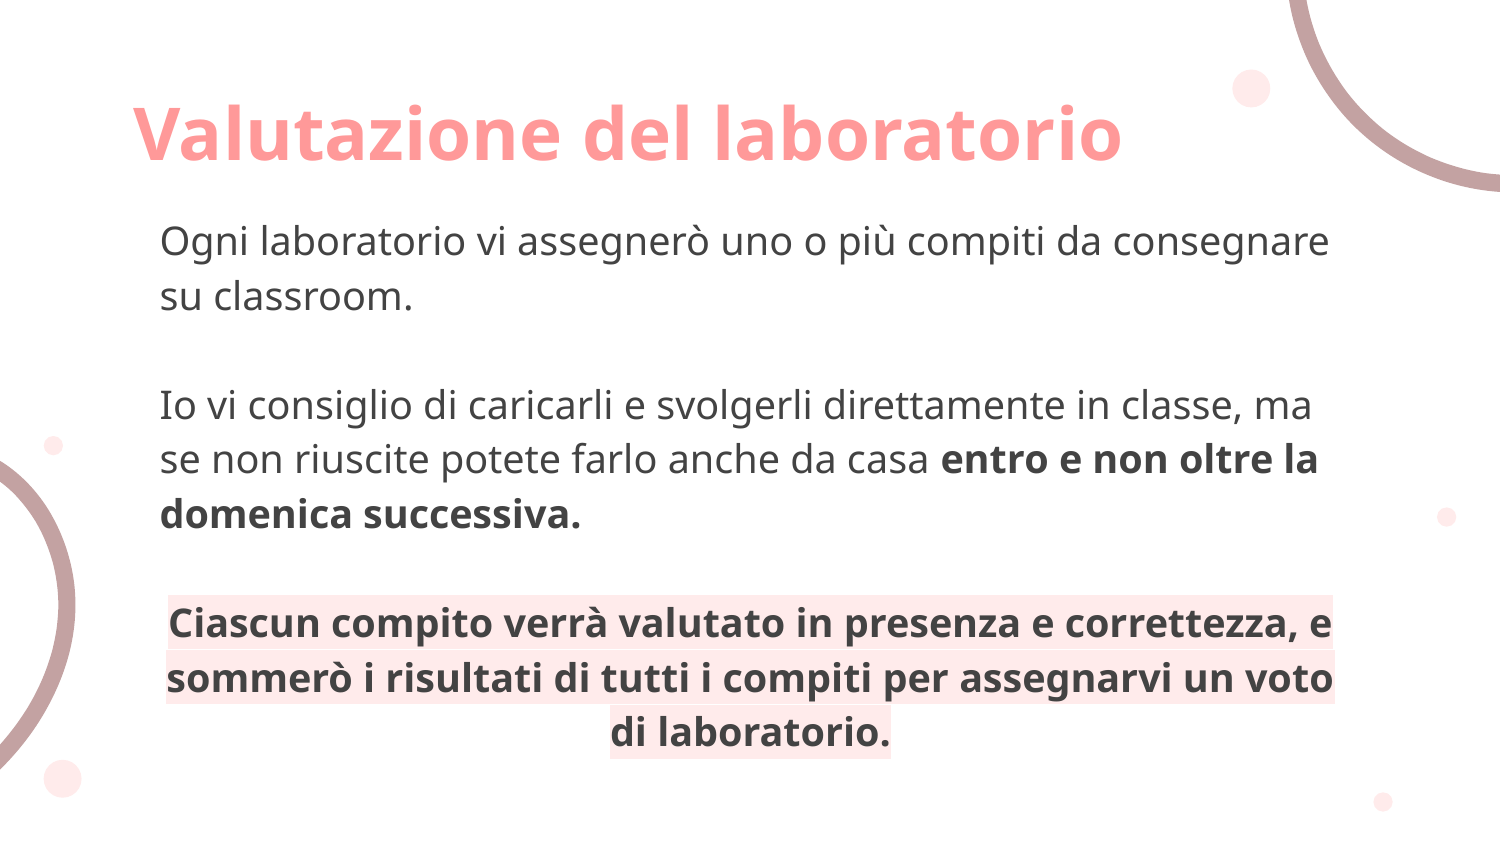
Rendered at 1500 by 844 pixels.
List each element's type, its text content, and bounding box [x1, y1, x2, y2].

title Valutazione del laboratorio [118, 72, 1382, 167]
list Ogni laboratorio vi assegnerò uno o più compiti da consegnare su classroom. Io vi consiglio di caricarli e svolgerli direttamente in classe, ma se non riuscite potete farlo anche da casa entro e non oltre la domenica successiva. Ciascun compito verrà valutato in presenza e correttezza, e sommerò i risultati di tutti i compiti per assegnarvi un voto di laboratorio. [144, 194, 1357, 311]
